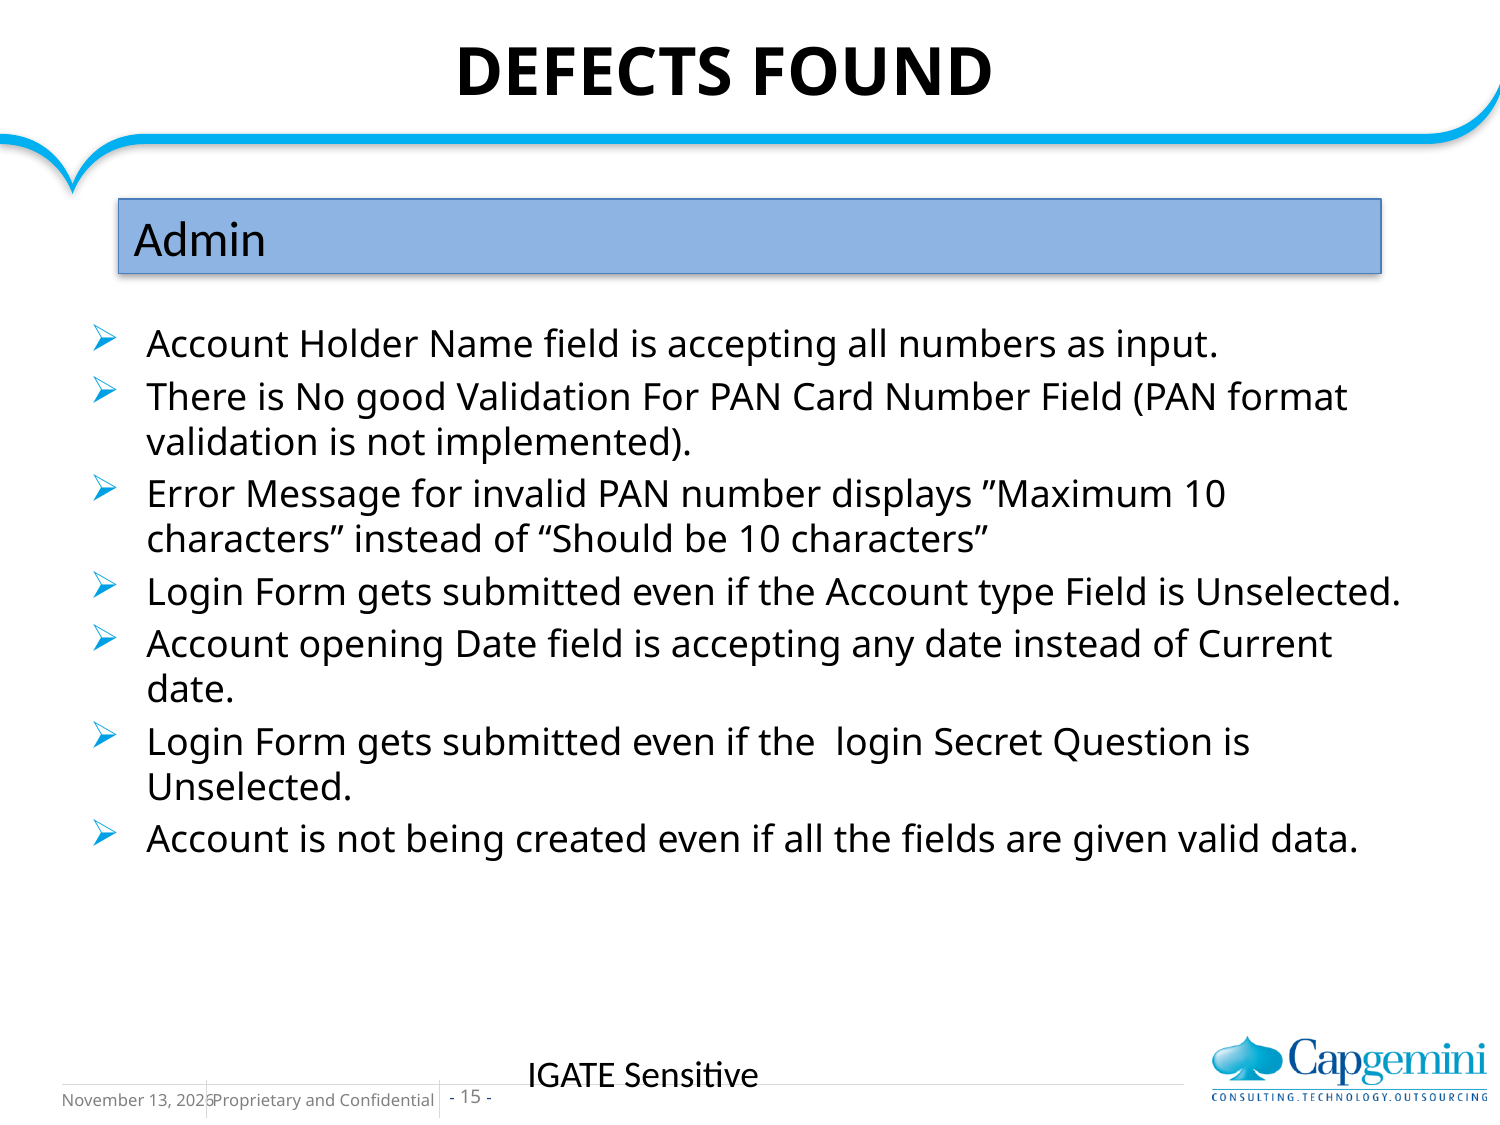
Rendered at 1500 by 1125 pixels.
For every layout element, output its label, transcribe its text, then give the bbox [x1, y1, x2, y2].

picture [1212, 1036, 1487, 1101]
footer IGATE Sensitive [512, 1042, 988, 1103]
text_box Admin [118, 198, 1382, 274]
list Account Holder Name field is accepting all numbers as input. There is No good Validation For PAN Card Number Field (PAN format validation is not implemented). Error Message for invalid PAN number displays ”Maximum 10 characters” instead of “Should be 10 characters” Login Form gets submitted even if the Account type Field is Unselected. Account opening Date field is accepting any date instead of Current date. Login Form gets submitted even if the login Secret Question is Unselected. Account is not being created even if all the fields are given valid data. [75, 312, 1425, 1005]
title DEFECTS FOUND [50, 3, 1400, 134]
